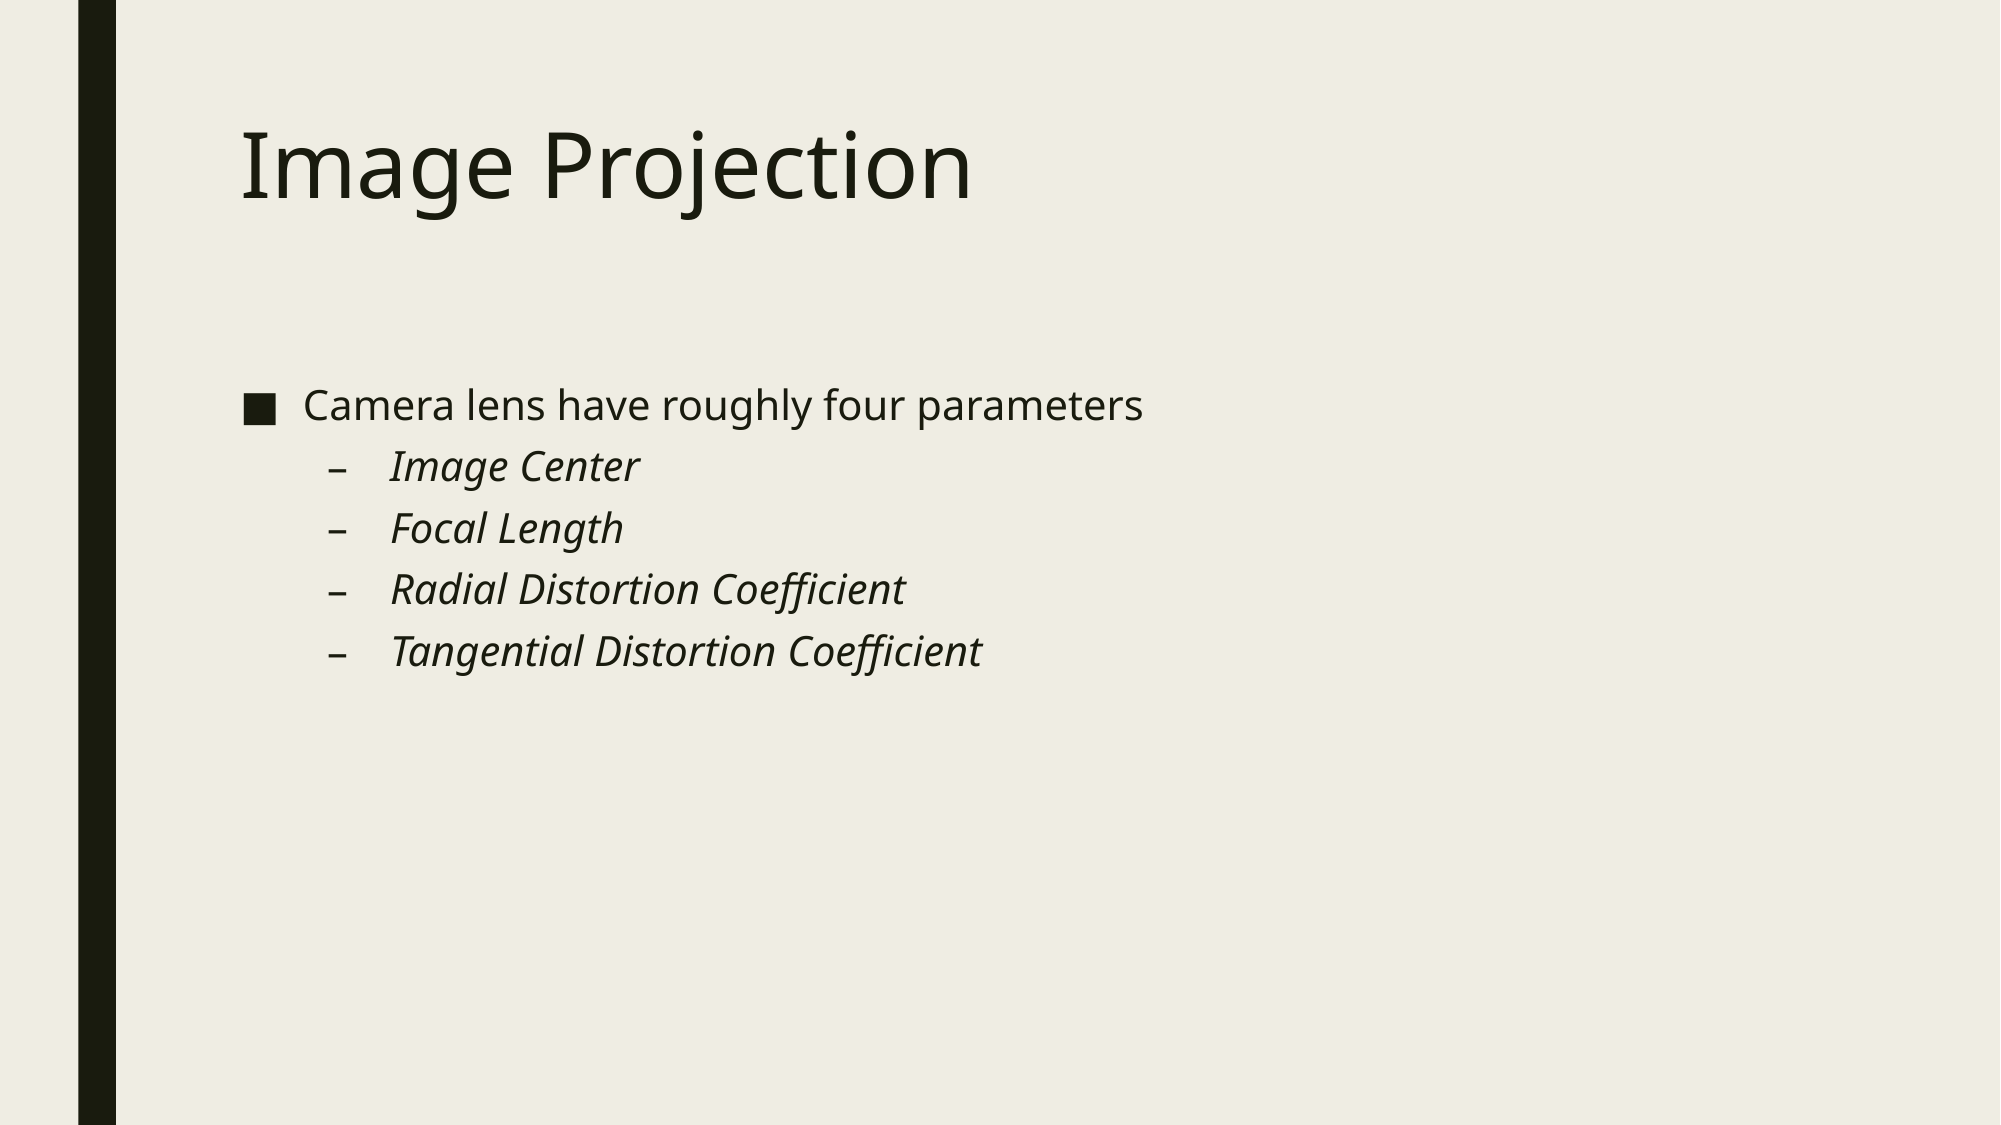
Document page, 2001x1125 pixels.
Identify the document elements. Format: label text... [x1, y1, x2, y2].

list Camera lens have roughly four parameters Image Center Focal Length Radial Distortion Coefficient Tangential Distortion Coefficient [225, 375, 1800, 963]
title Image Projection [225, 112, 1800, 357]
